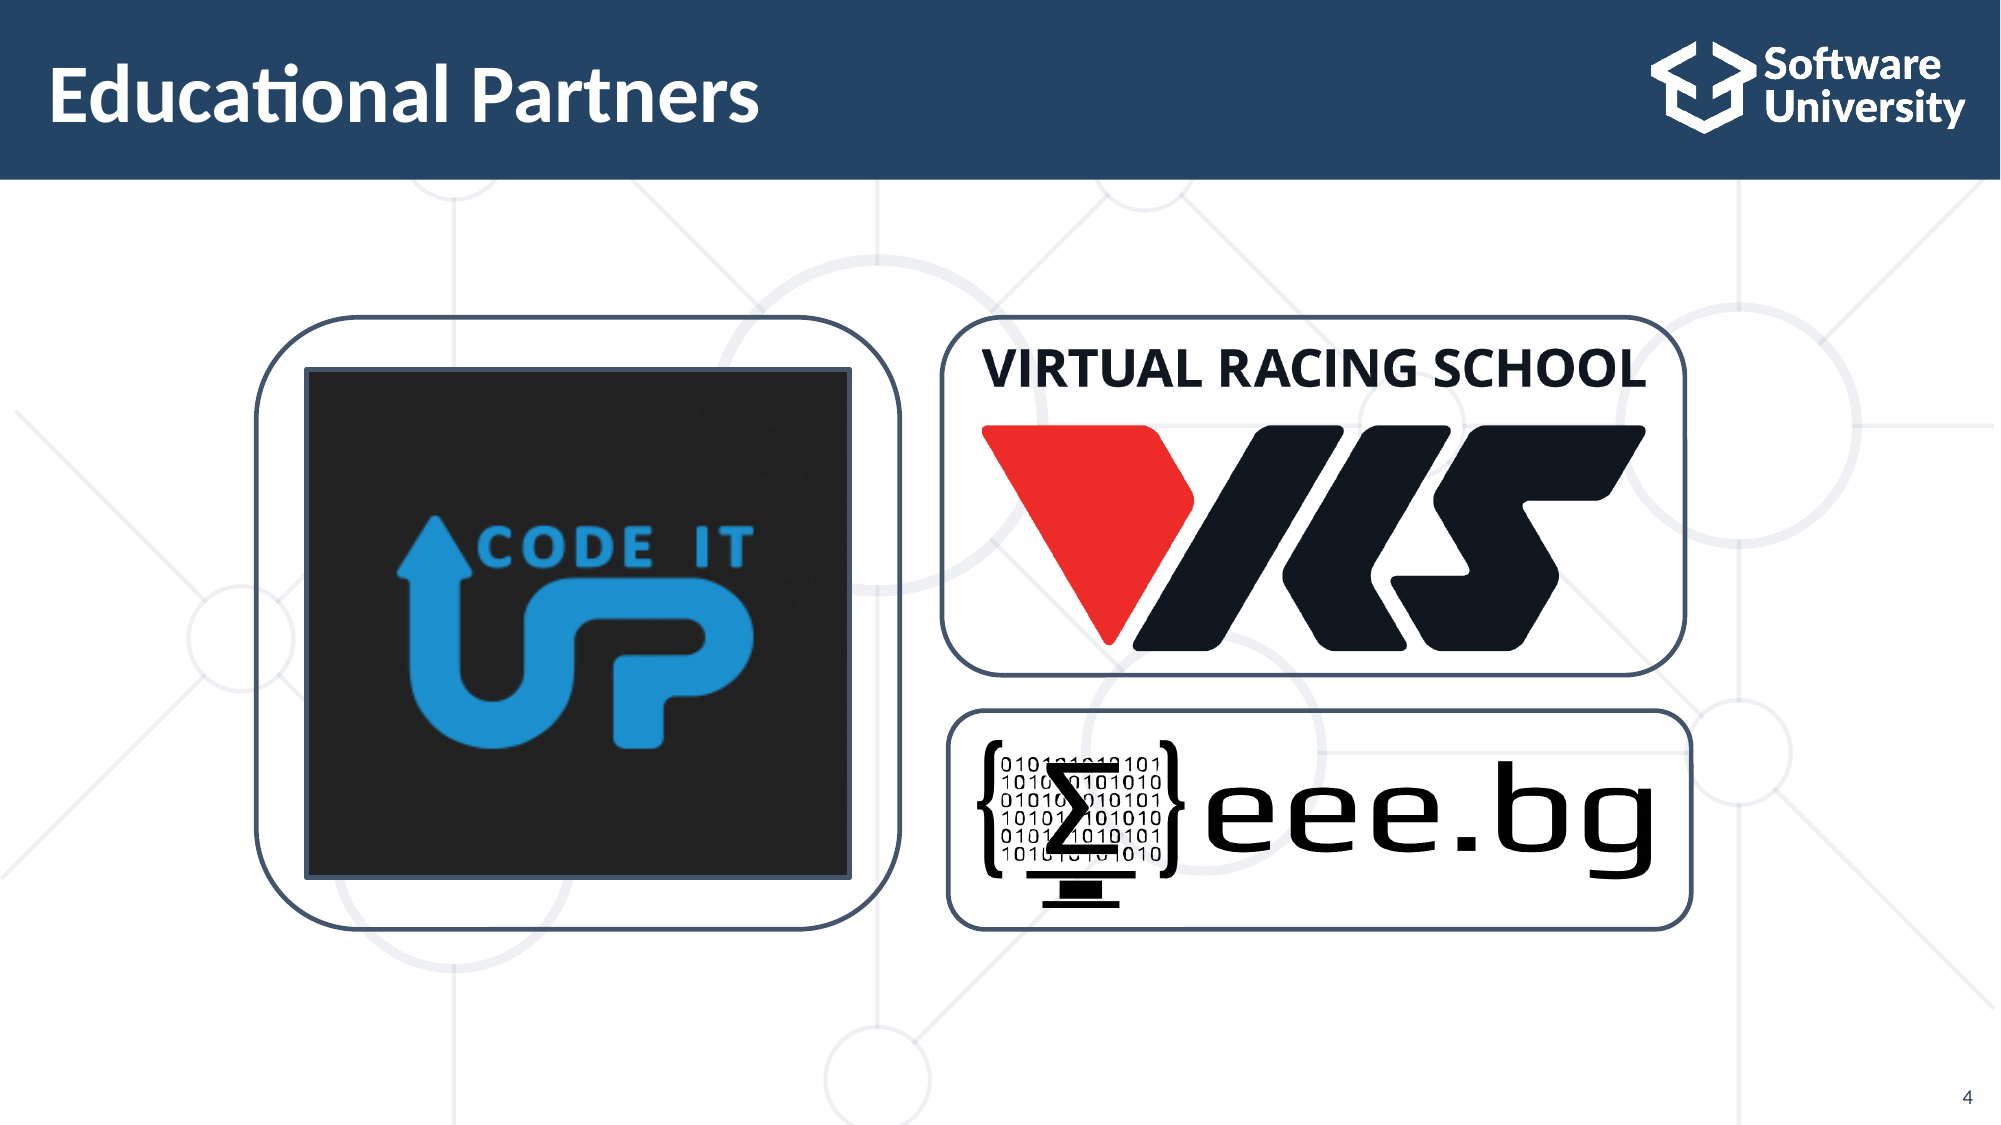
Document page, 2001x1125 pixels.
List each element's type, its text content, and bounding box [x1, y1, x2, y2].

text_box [255, 317, 901, 930]
picture [1651, 41, 1966, 134]
title Educational Partners [31, 16, 1625, 162]
slide_number 4 [1927, 1067, 1989, 1117]
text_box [941, 171, 1686, 828]
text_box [947, 710, 1692, 930]
